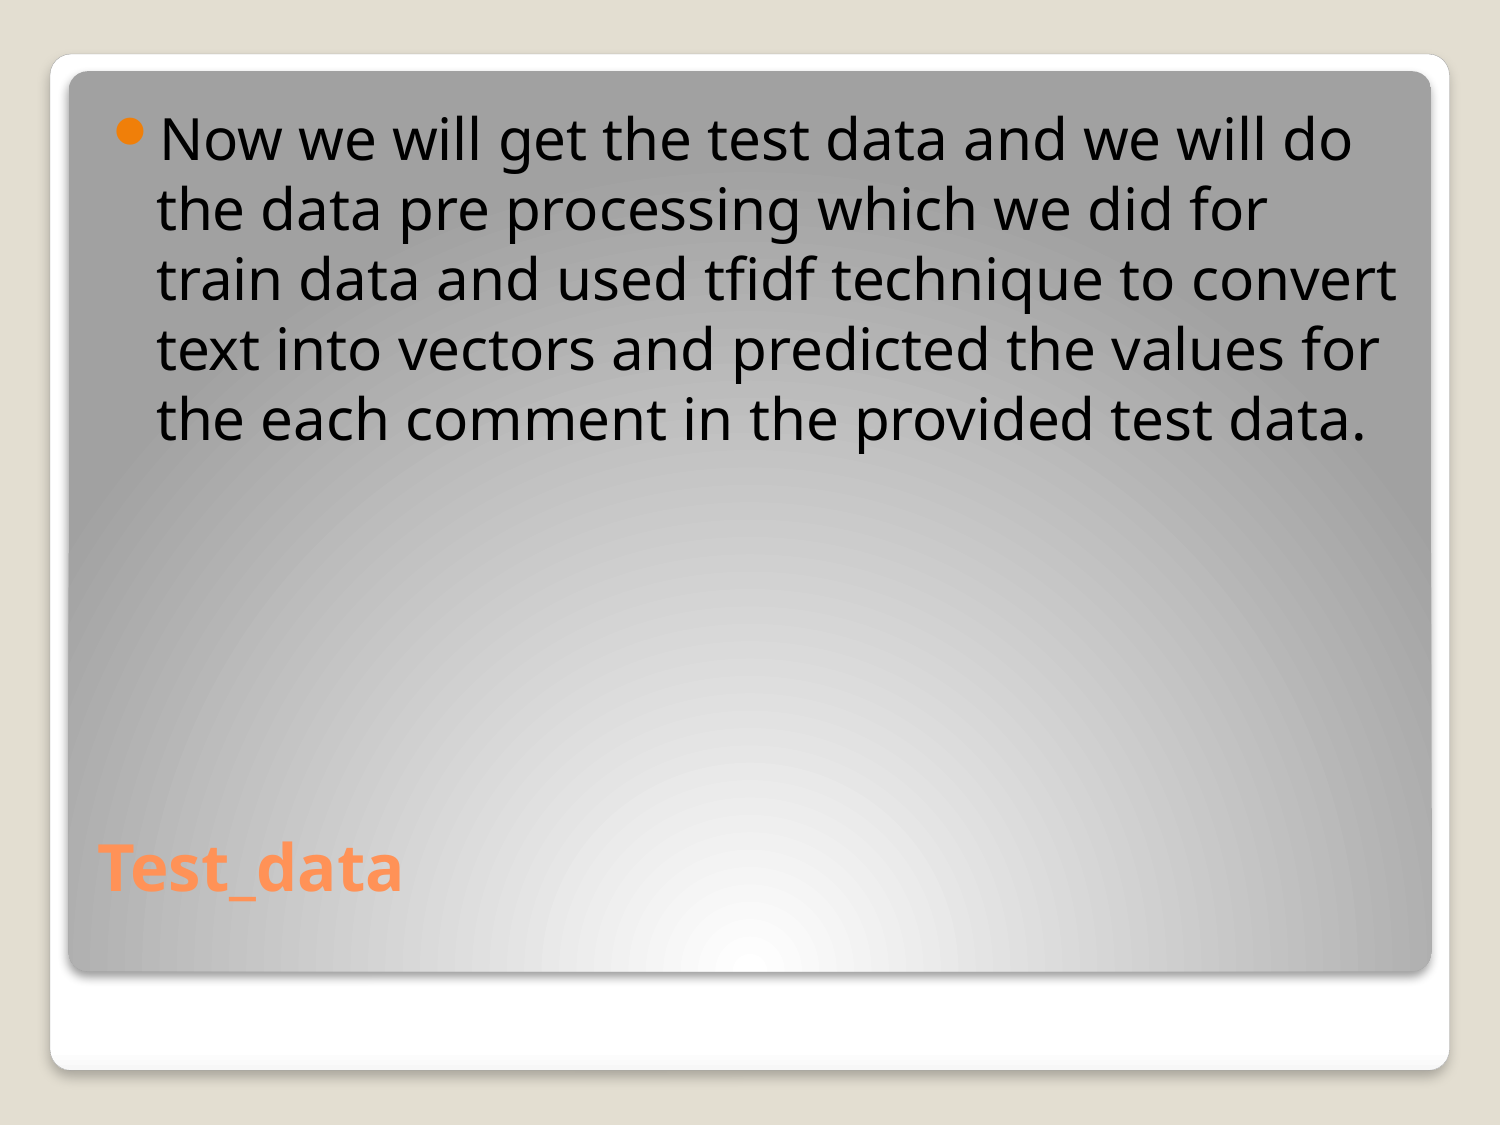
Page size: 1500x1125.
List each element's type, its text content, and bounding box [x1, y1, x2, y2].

list Now we will get the test data and we will do the data pre processing which we did for train data and used tfidf technique to convert text into vectors and predicted the values for the each comment in the provided test data. [82, 86, 1425, 774]
title Test_data [82, 817, 1425, 990]
